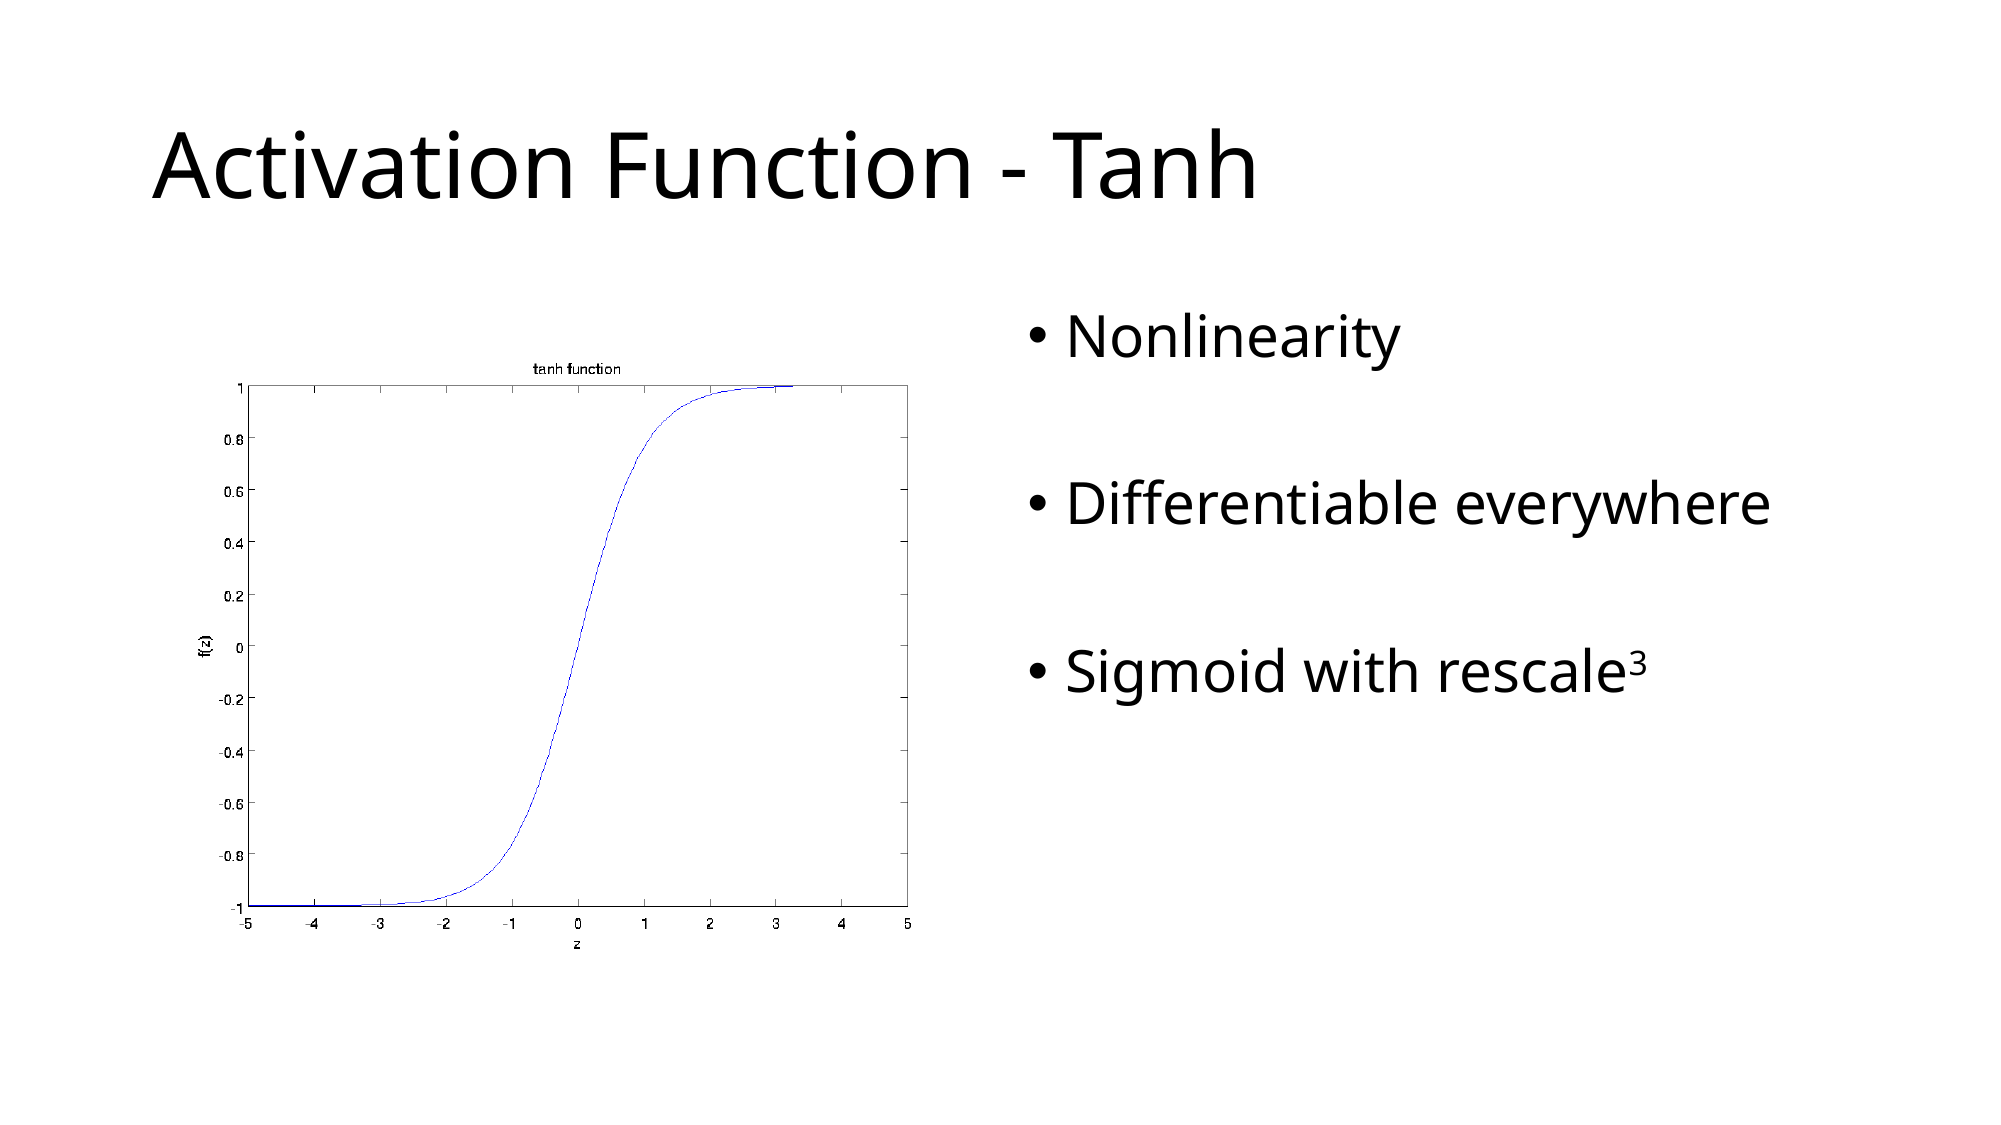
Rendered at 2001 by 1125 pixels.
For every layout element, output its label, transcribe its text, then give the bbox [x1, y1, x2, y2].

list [137, 337, 988, 976]
title Activation Function - Tanh [137, 59, 1863, 278]
